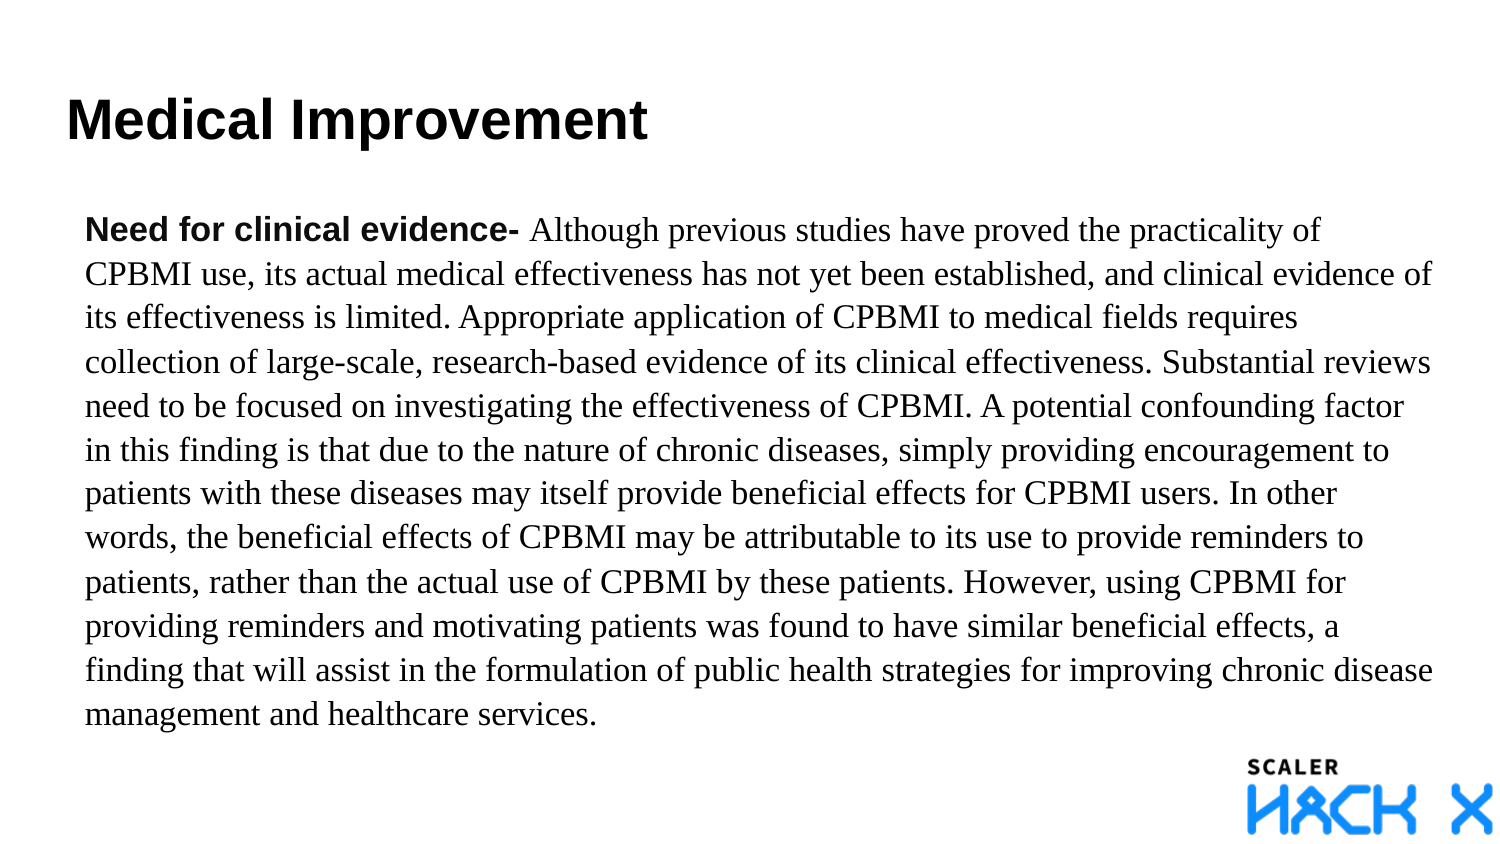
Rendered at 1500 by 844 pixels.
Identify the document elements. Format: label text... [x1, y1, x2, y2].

title Medical Improvement [51, 72, 1449, 167]
picture [1228, 661, 1500, 844]
list Need for clinical evidence- Although previous studies have proved the practicality of CPBMI use, its actual medical effectiveness has not yet been established, and clinical evidence of its effectiveness is limited. Appropriate application of CPBMI to medical fields requires collection of large-scale, research-based evidence of its clinical effectiveness. Substantial reviews need to be focused on investigating the effectiveness of CPBMI. A potential confounding factor in this finding is that due to the nature of chronic diseases, simply providing encouragement to patients with these diseases may itself provide beneficial effects for CPBMI users. In other words, the beneficial effects of CPBMI may be attributable to its use to provide reminders to patients, rather than the actual use of CPBMI by these patients. However, using CPBMI for providing reminders and motivating patients was found to have similar beneficial effects, a finding that will assist in the formulation of public health strategies for improving chronic disease management and healthcare services. [51, 189, 1449, 750]
